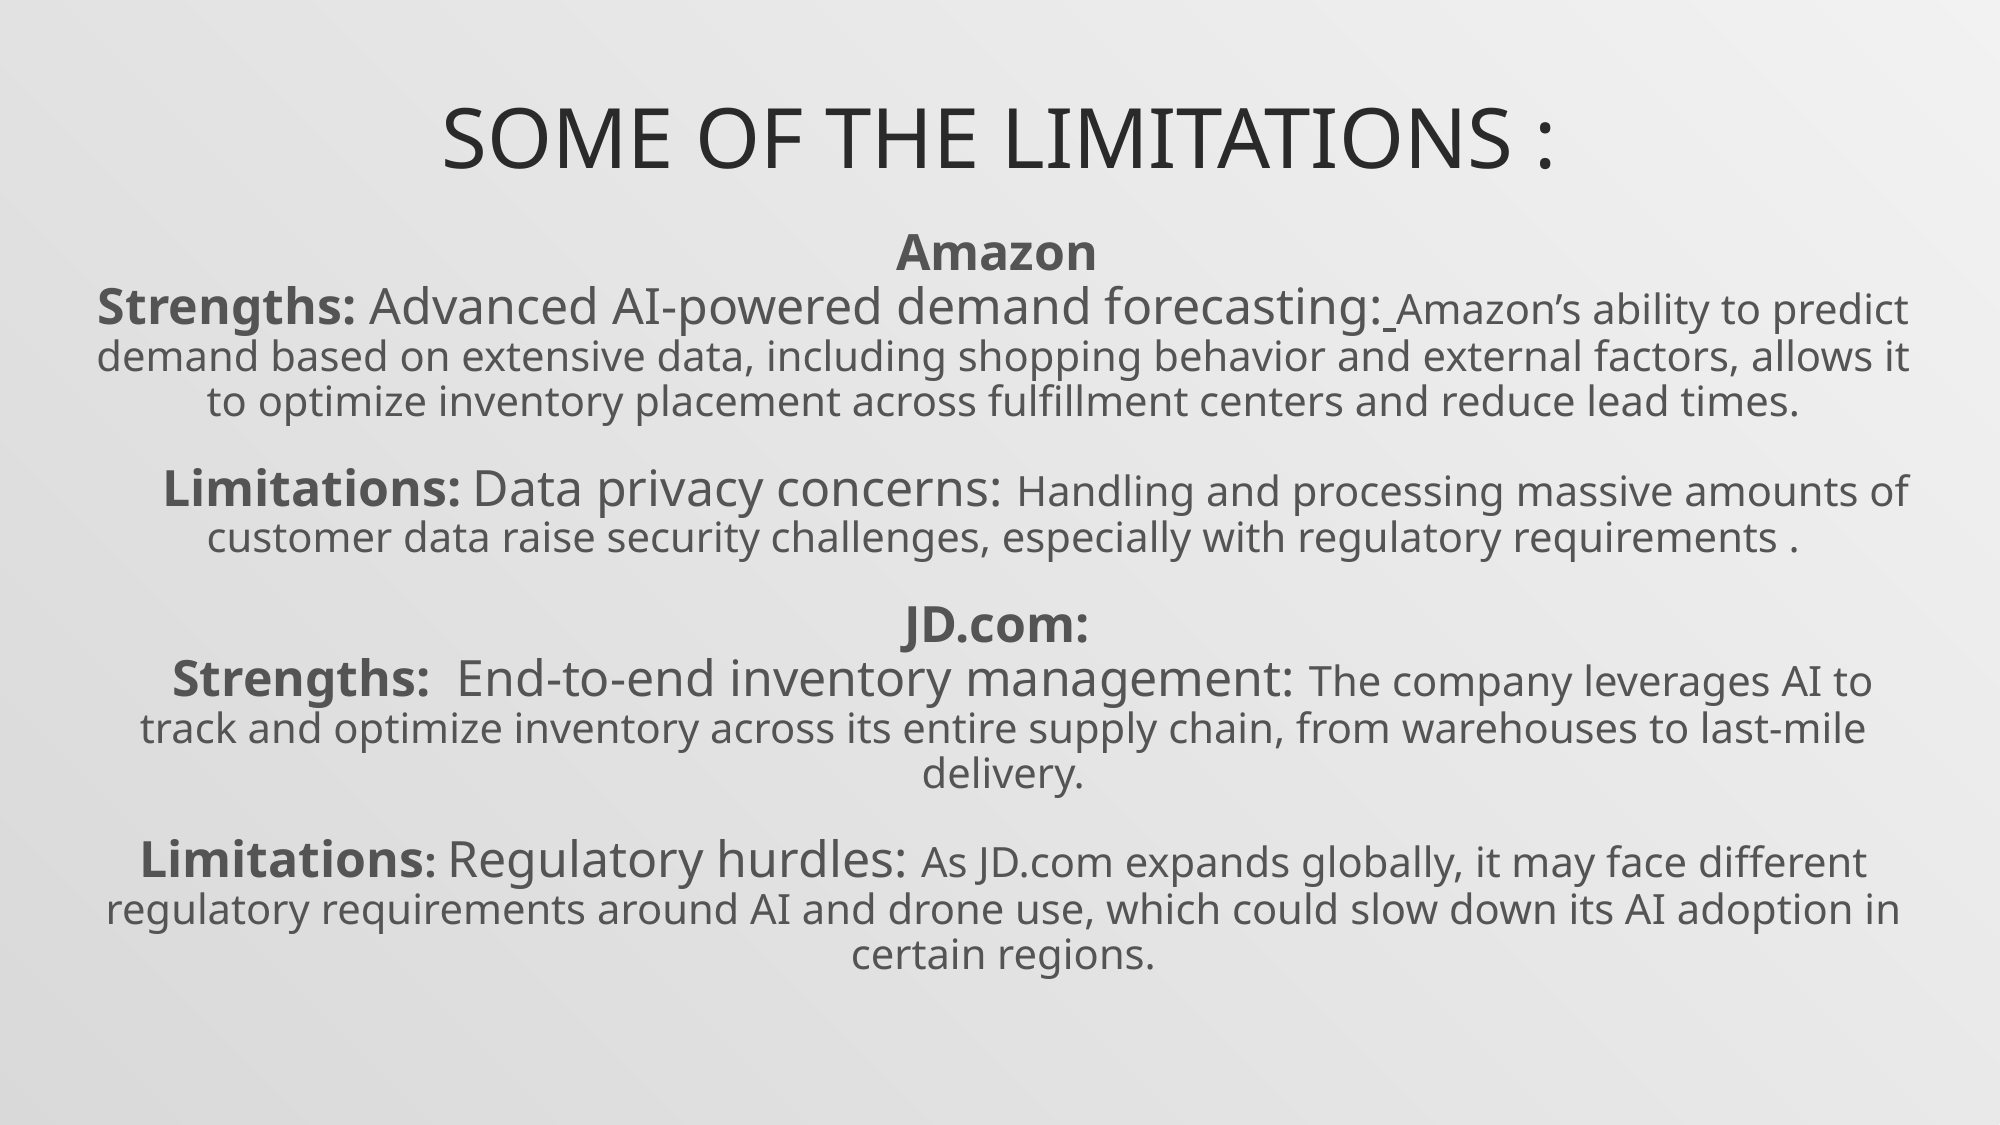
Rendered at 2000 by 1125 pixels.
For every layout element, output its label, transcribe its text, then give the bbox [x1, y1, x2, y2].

list Amazon Strengths: Advanced AI-powered demand forecasting: Amazon’s ability to predict demand based on extensive data, including shopping behavior and external factors, allows it to optimize inventory placement across fulfillment centers and reduce lead times. Limitations: Data privacy concerns: Handling and processing massive amounts of customer data raise security challenges, especially with regulatory requirements . JD.com: Strengths: End-to-end inventory management: The company leverages AI to track and optimize inventory across its entire supply chain, from warehouses to last-mile delivery. Limitations: Regulatory hurdles: As JD.com expands globally, it may face different regulatory requirements around AI and drone use, which could slow down its AI adoption in certain regions. [66, 219, 1933, 965]
title Some Of the limitations : [199, 78, 1800, 194]
